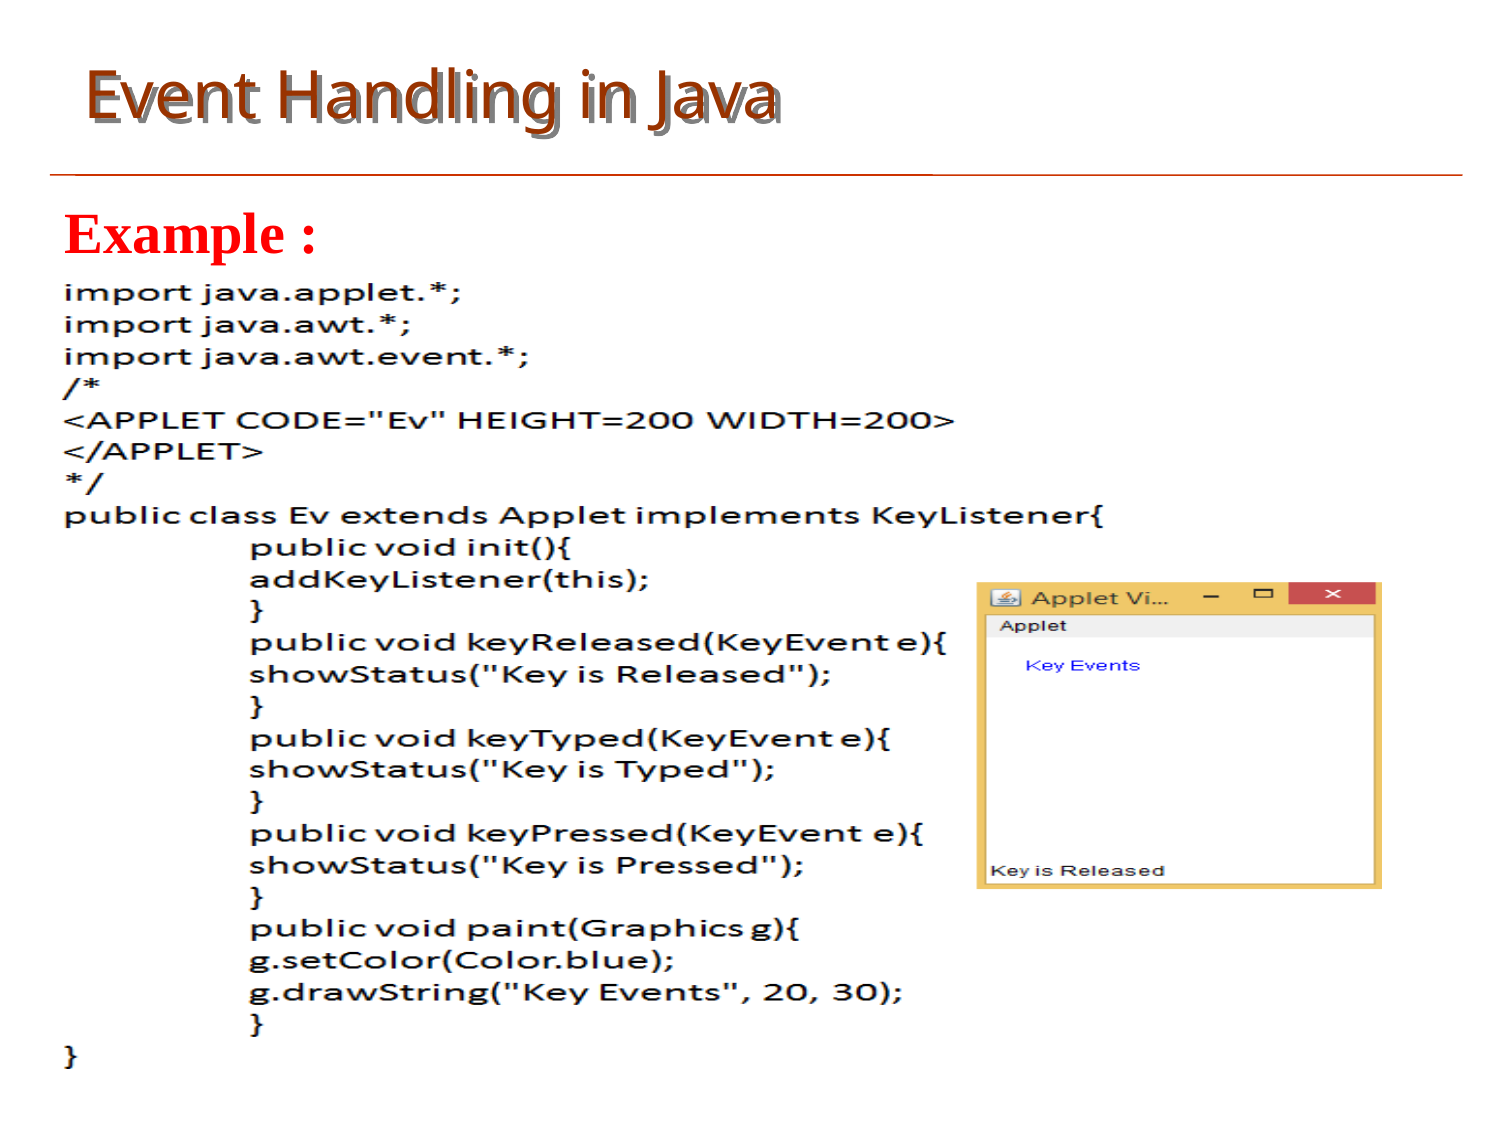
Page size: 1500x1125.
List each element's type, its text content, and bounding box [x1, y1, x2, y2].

text_box Event Handling in Java [68, 44, 969, 140]
text_box [61, 282, 1382, 1069]
text_box Example : [49, 188, 1339, 273]
